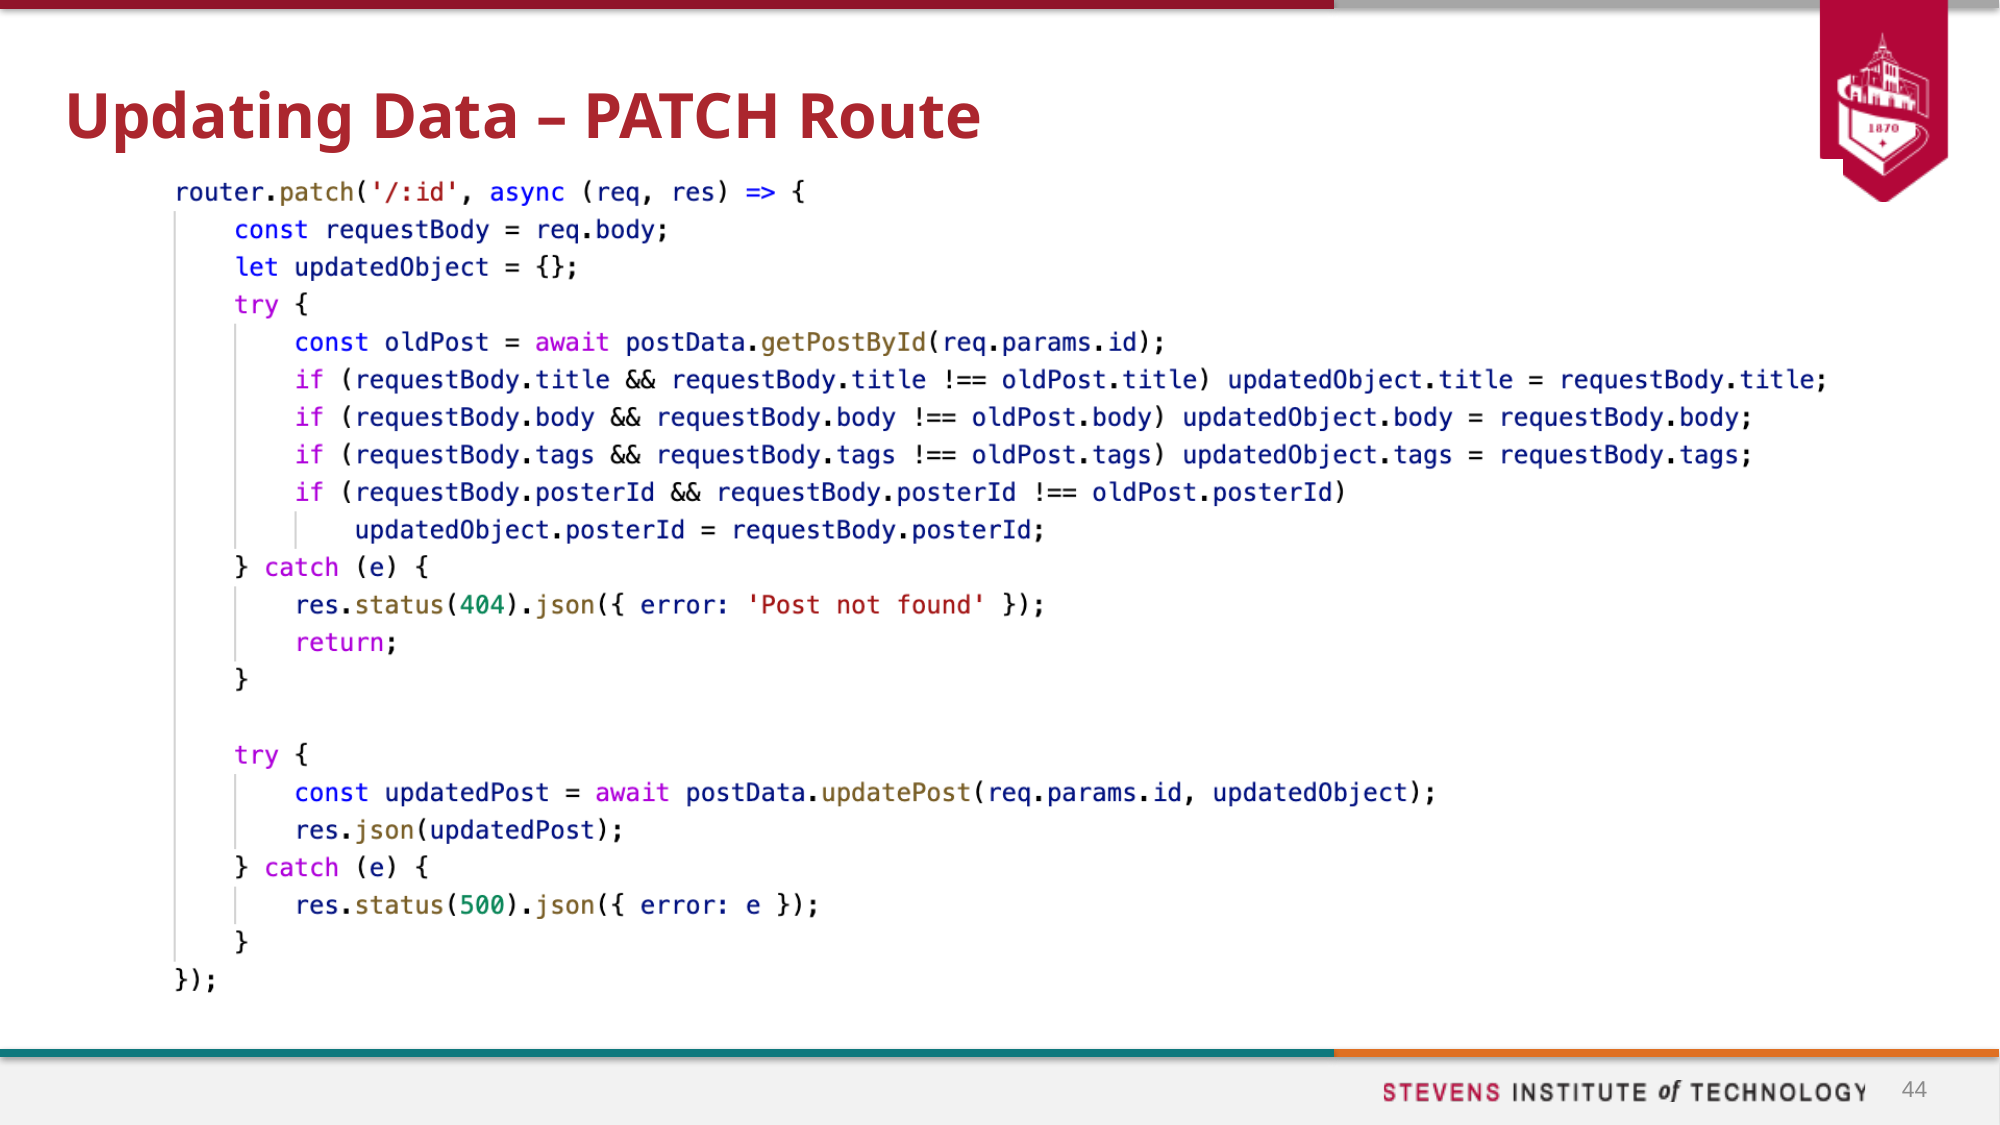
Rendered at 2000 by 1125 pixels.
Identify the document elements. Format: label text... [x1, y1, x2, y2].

slide_number 44 [1862, 1057, 1967, 1118]
title Updating Data – PATCH Route [49, 68, 1647, 157]
picture [156, 158, 1843, 1018]
